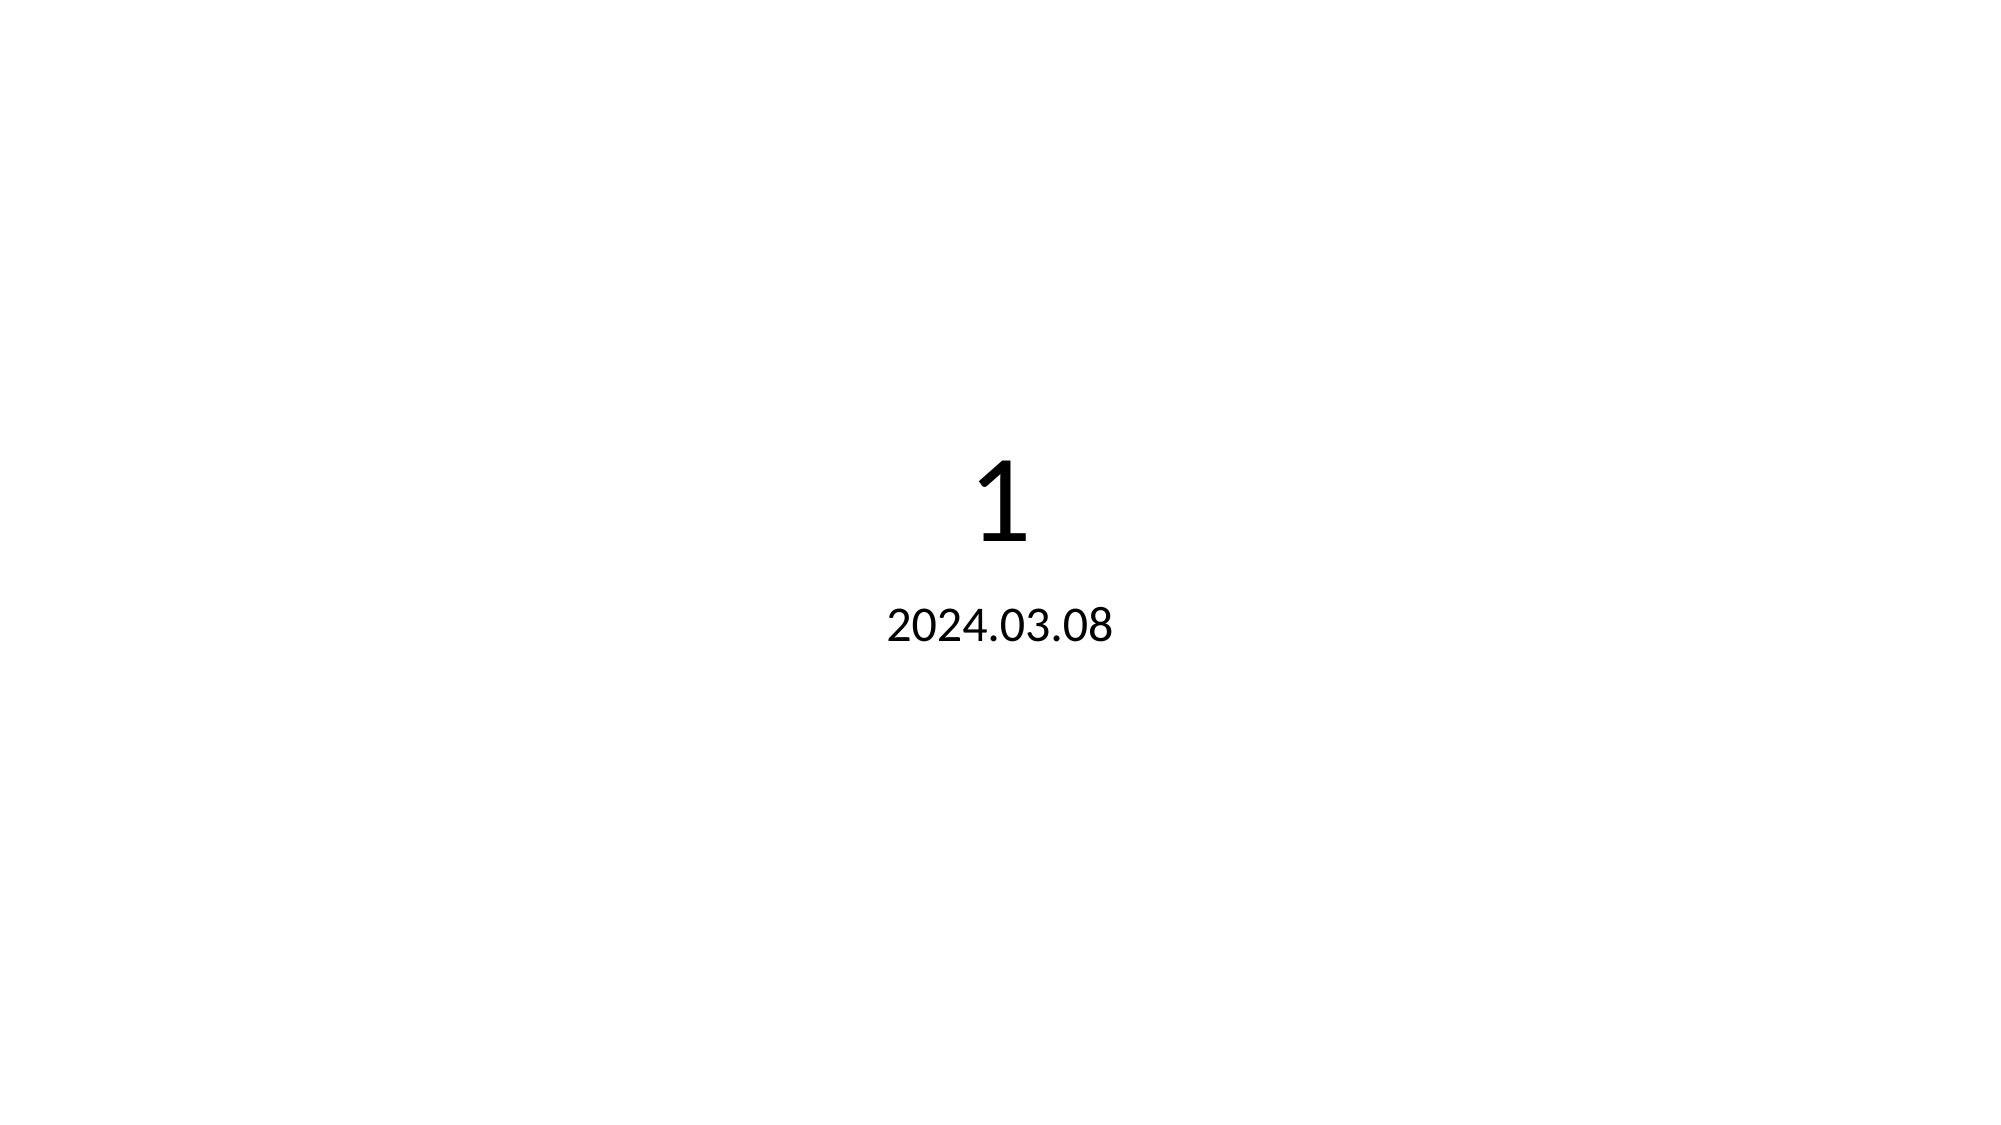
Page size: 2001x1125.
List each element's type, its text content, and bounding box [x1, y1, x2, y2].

subtitle 2024.03.08 [249, 590, 1750, 863]
title 1 [249, 184, 1750, 576]
